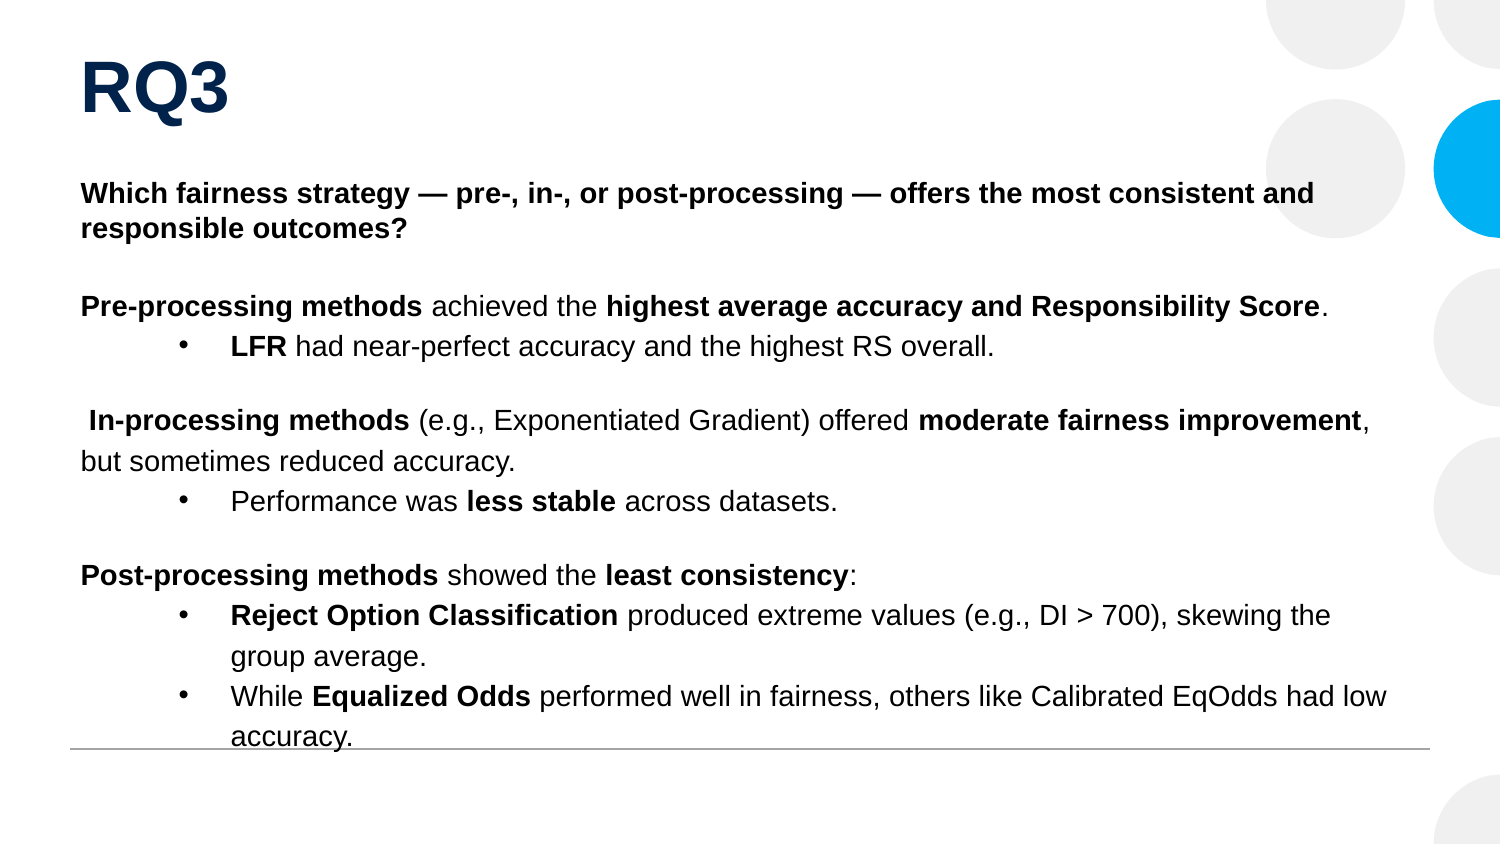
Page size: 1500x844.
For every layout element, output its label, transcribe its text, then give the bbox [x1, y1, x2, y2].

list Which fairness strategy — pre-, in-, or post-processing — offers the most consistent and responsible outcomes? Pre-processing methods achieved the highest average accuracy and Responsibility Score. LFR had near-perfect accuracy and the highest RS overall. In-processing methods (e.g., Exponentiated Gradient) offered moderate fairness improvement, but sometimes reduced accuracy. Performance was less stable across datasets. Post-processing methods showed the least consistency: Reject Option Classification produced extreme values (e.g., DI > 700), skewing the group average. While Equalized Odds performed well in fairness, others like Calibrated EqOdds had low accuracy. [69, 169, 1408, 675]
title RQ3 [69, 33, 1379, 152]
